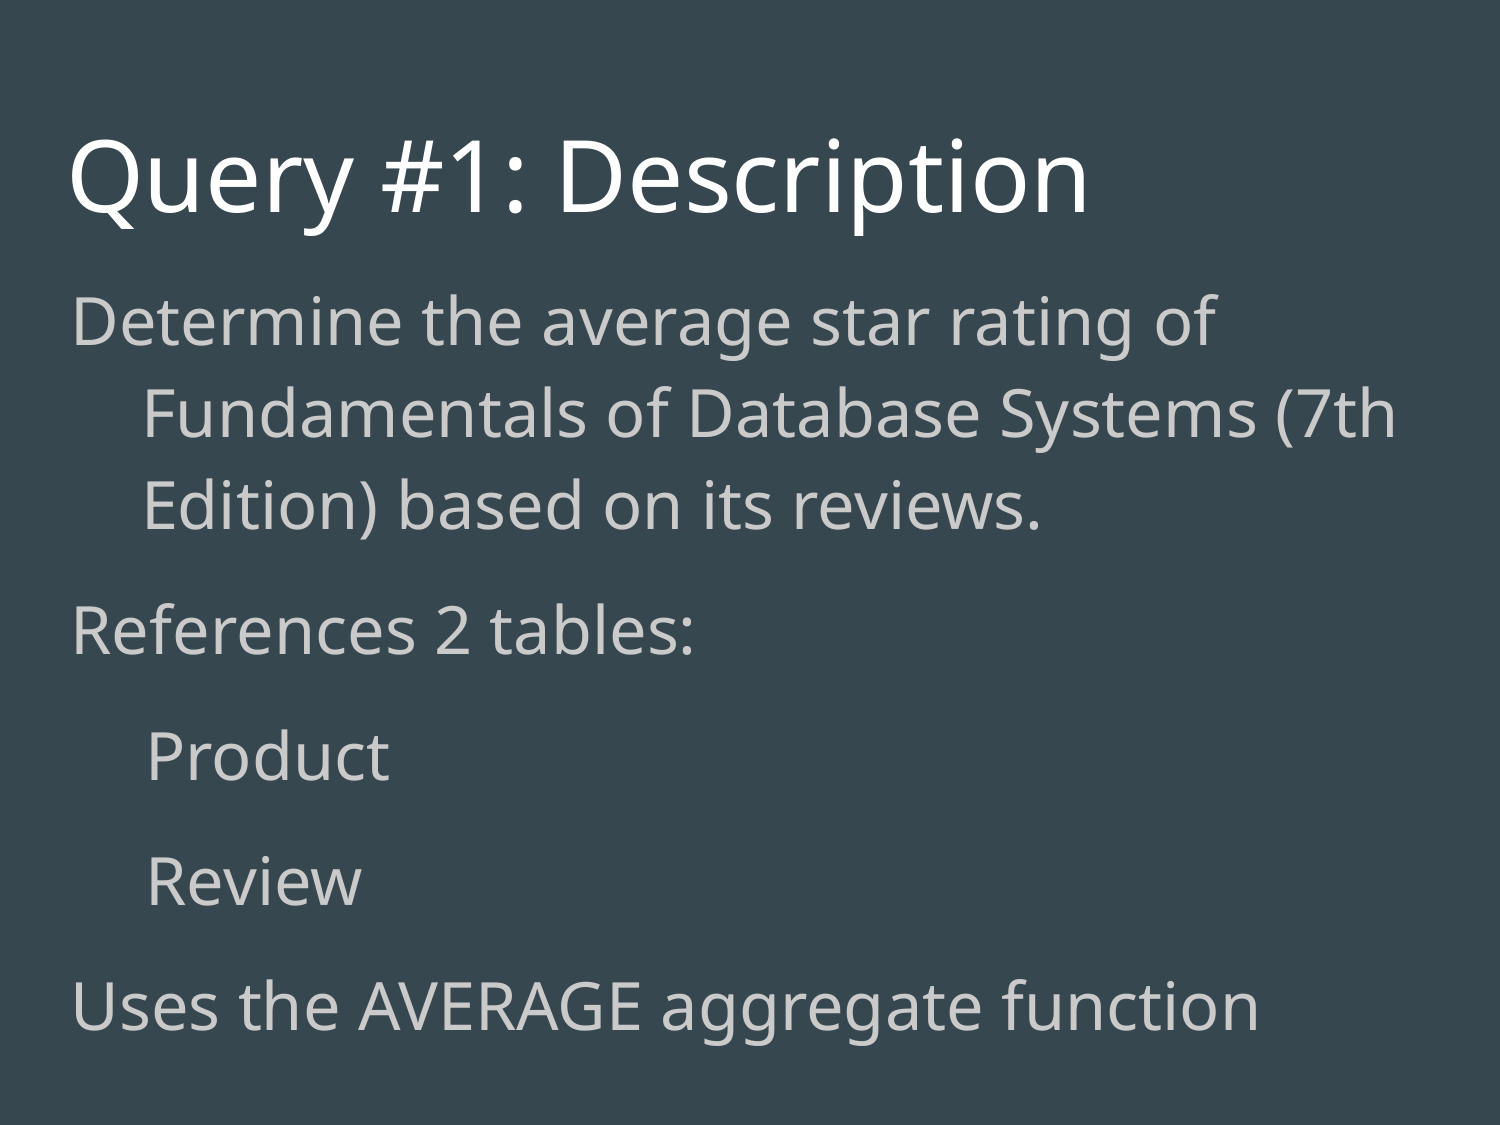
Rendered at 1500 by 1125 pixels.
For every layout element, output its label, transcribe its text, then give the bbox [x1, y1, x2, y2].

title Query #1: Description [51, 97, 1449, 223]
list Determine the average star rating of Fundamentals of Database Systems (7th Edition) based on its reviews. References 2 tables: Product Review Uses the AVERAGE aggregate function [51, 252, 1449, 1000]
